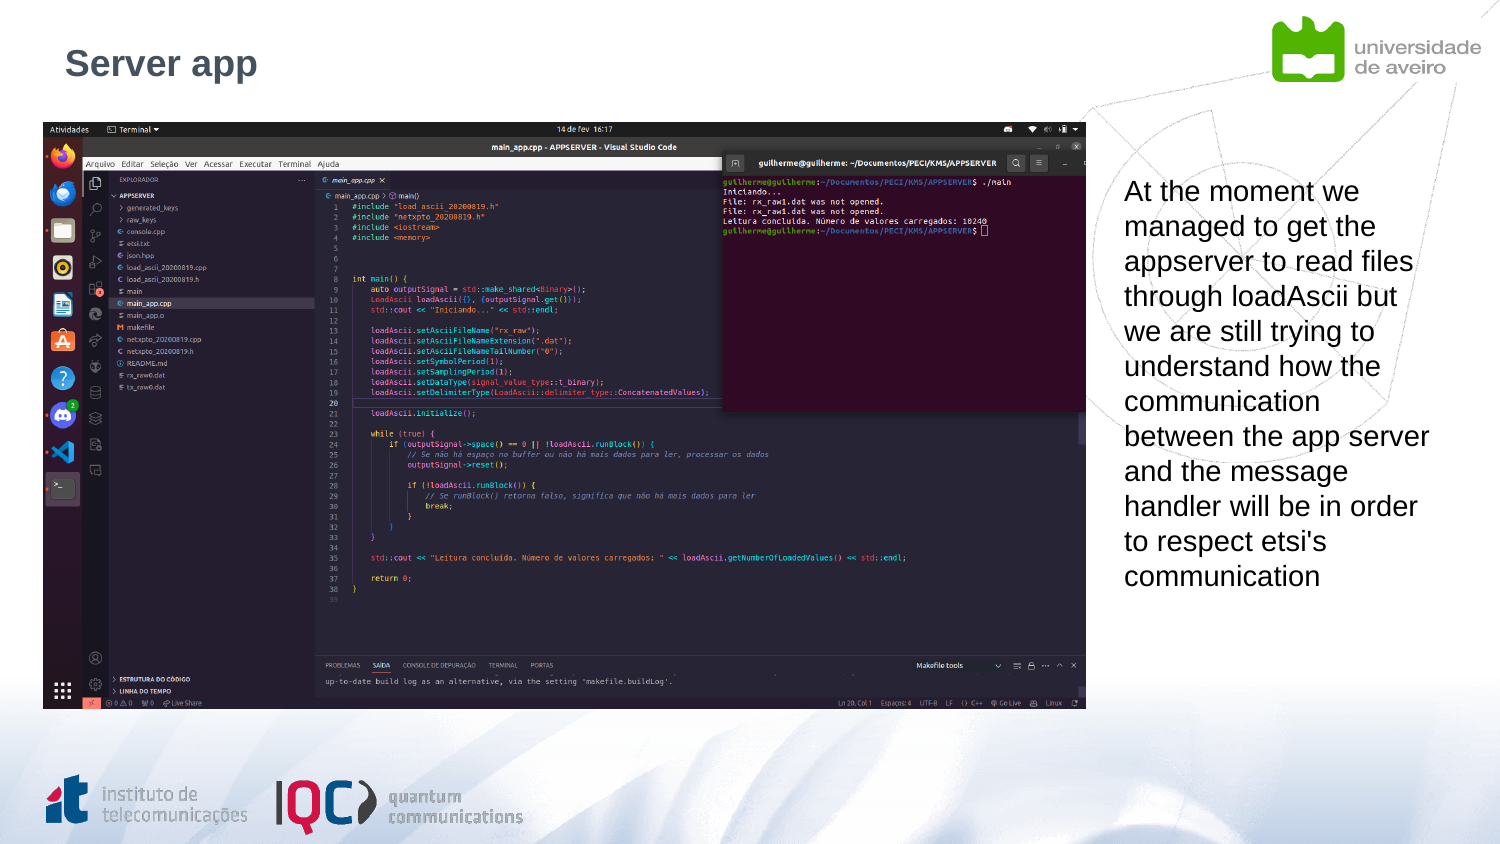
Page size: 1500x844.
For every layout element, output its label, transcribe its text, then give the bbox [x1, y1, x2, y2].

title Server app [53, 17, 1414, 106]
picture [0, 0, 1500, 844]
text_box At the moment we managed to get the appserver to read files through loadAscii but we are still trying to understand how the communication between the app server and the message handler will be in order to respect etsi's communication [1109, 164, 1448, 600]
